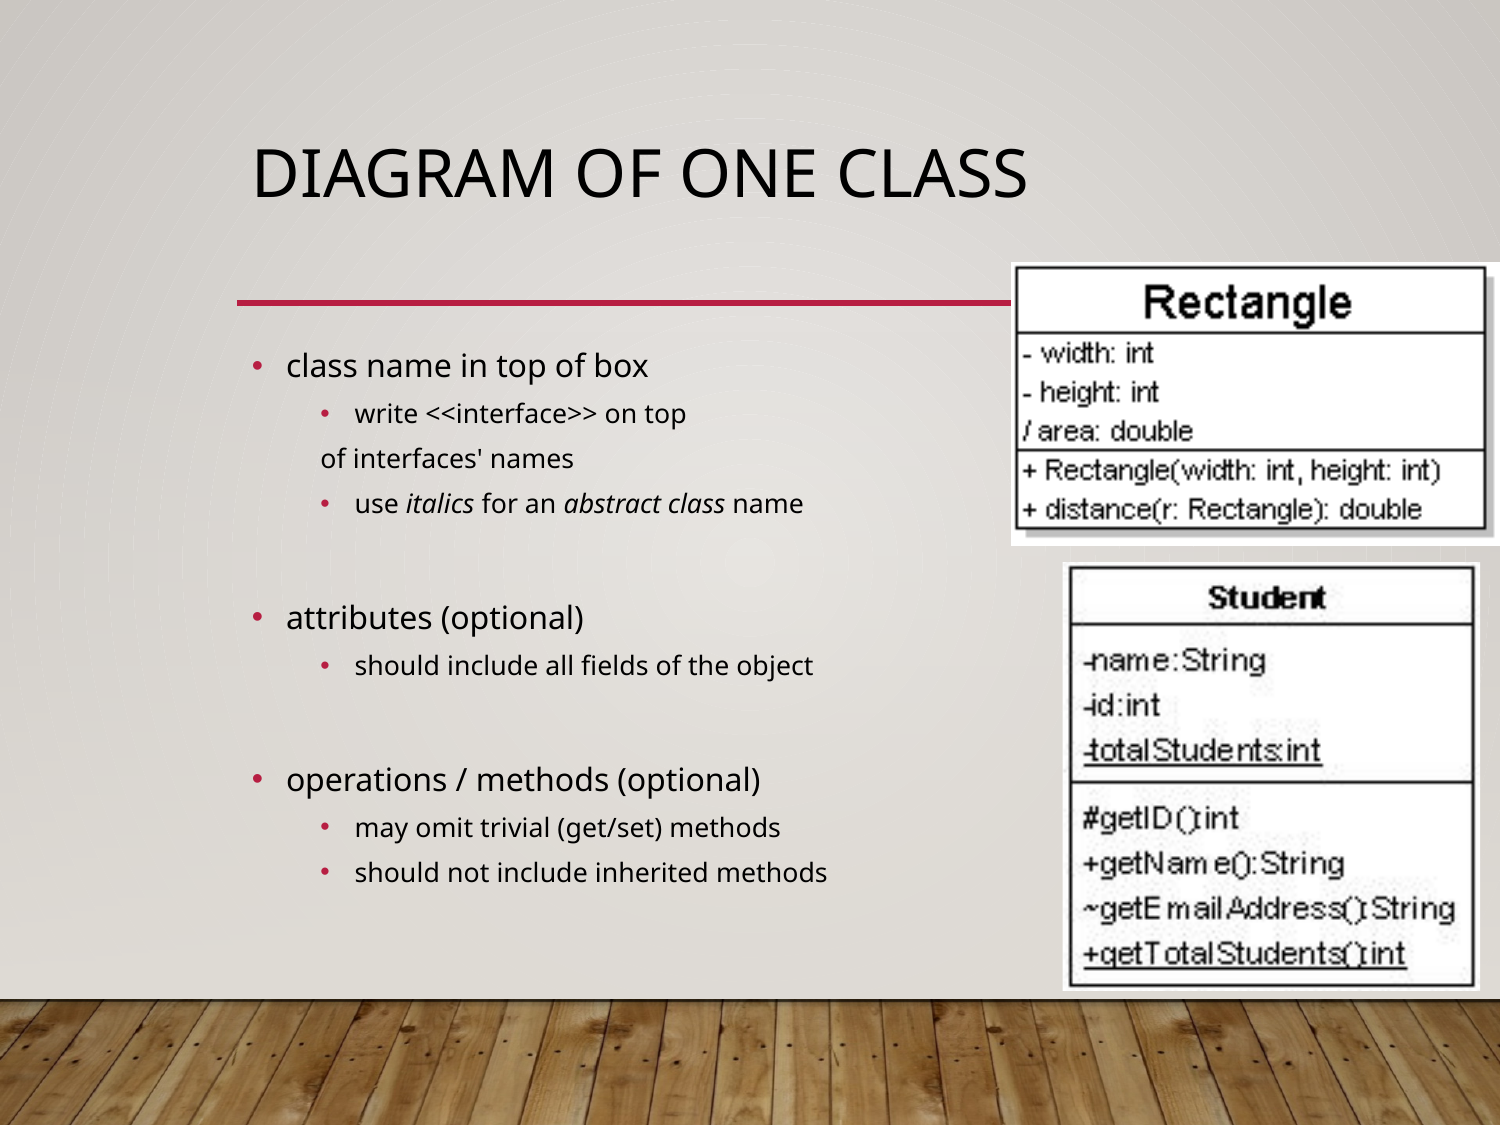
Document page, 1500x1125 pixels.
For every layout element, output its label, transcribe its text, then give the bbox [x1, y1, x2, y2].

picture [1062, 562, 1481, 991]
list class name in top of box write <<interface>> on top of interfaces' names use italics for an abstract class name attributes (optional) should include all fields of the object operations / methods (optional) may omit trivial (get/set) methods should not include inherited methods [236, 330, 1315, 897]
picture [1011, 262, 1500, 546]
picture [0, 999, 1500, 1125]
title Diagram of one class [236, 131, 1315, 305]
